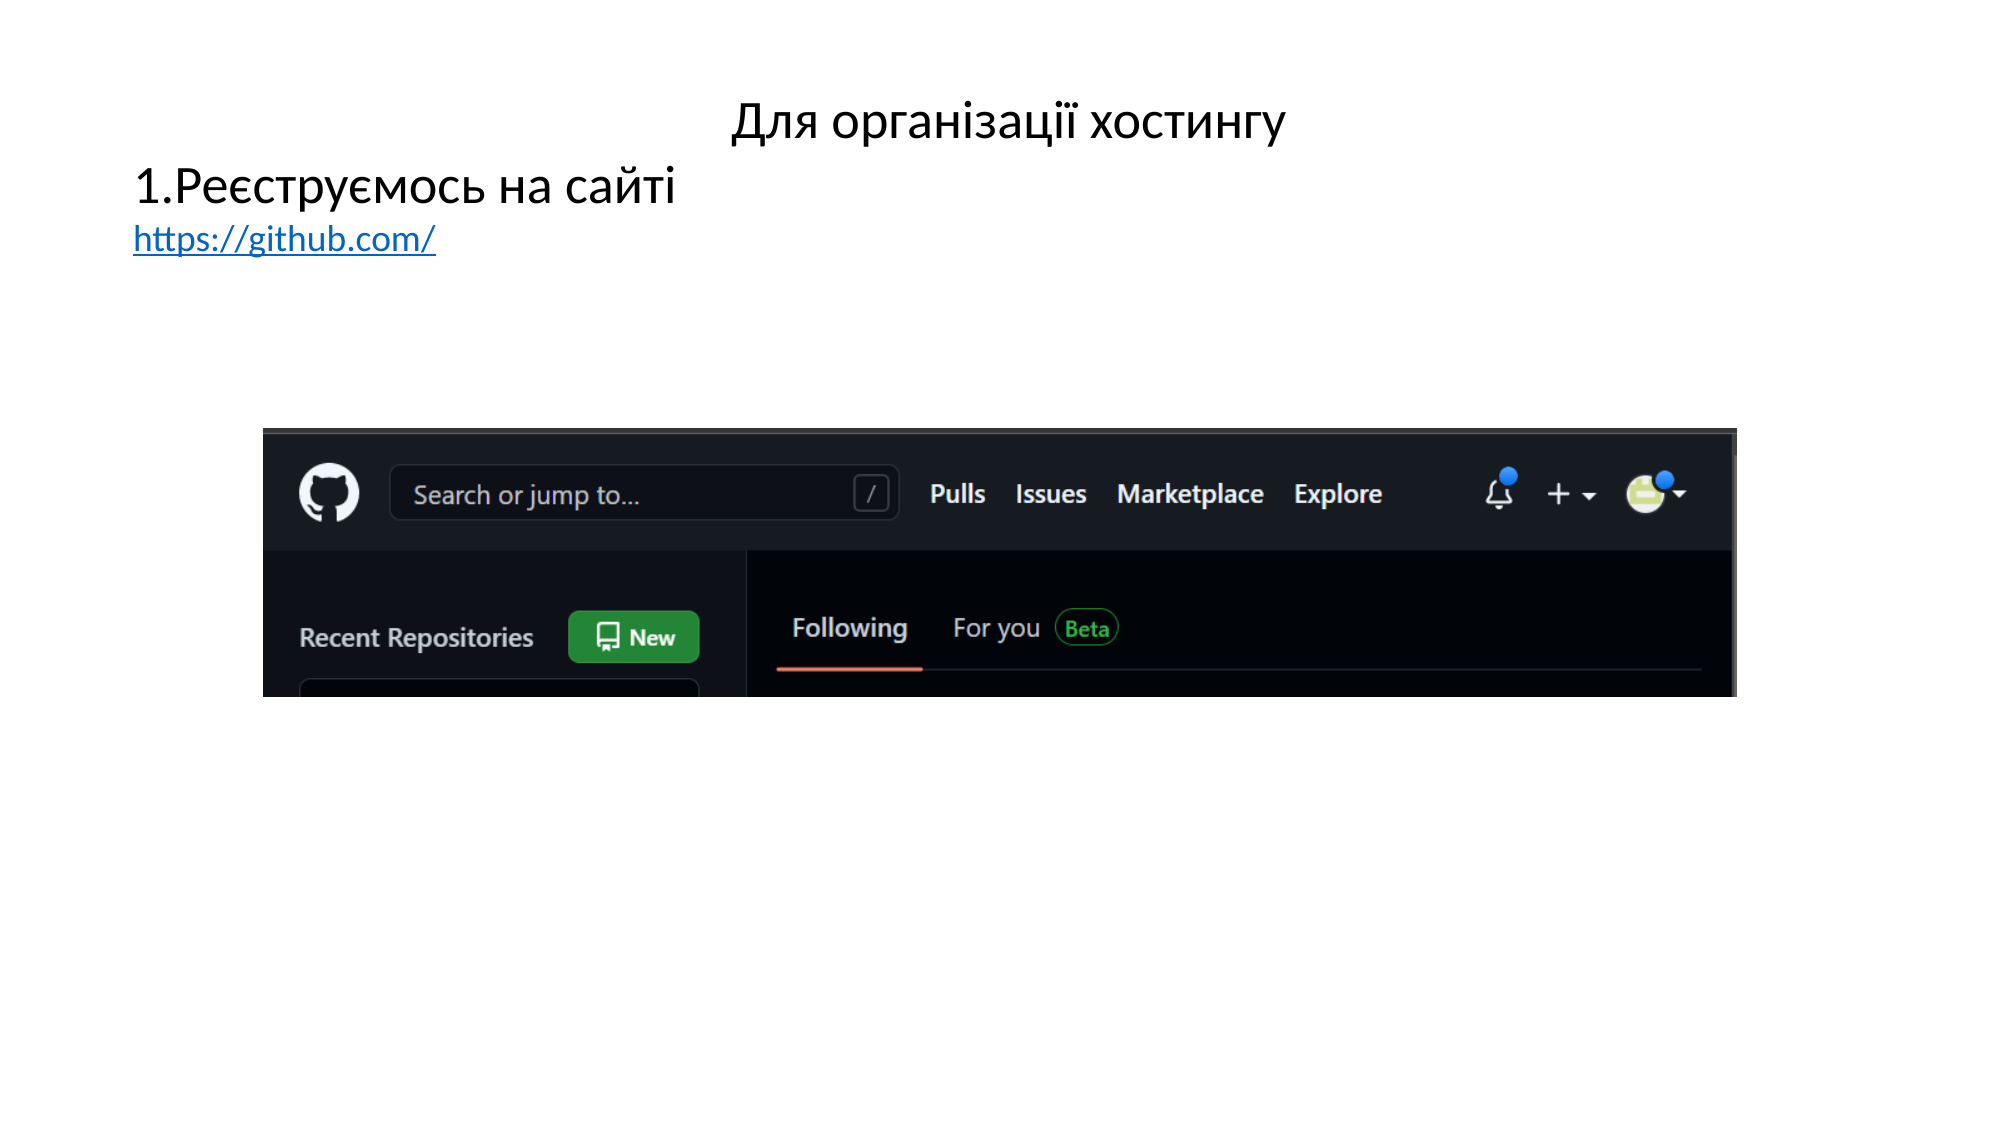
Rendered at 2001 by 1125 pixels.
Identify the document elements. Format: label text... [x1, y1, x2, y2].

picture [263, 428, 1737, 697]
text_box Для організації хостингу 1.Реєструємось на сайті https://github.com/ [118, 76, 1900, 942]
